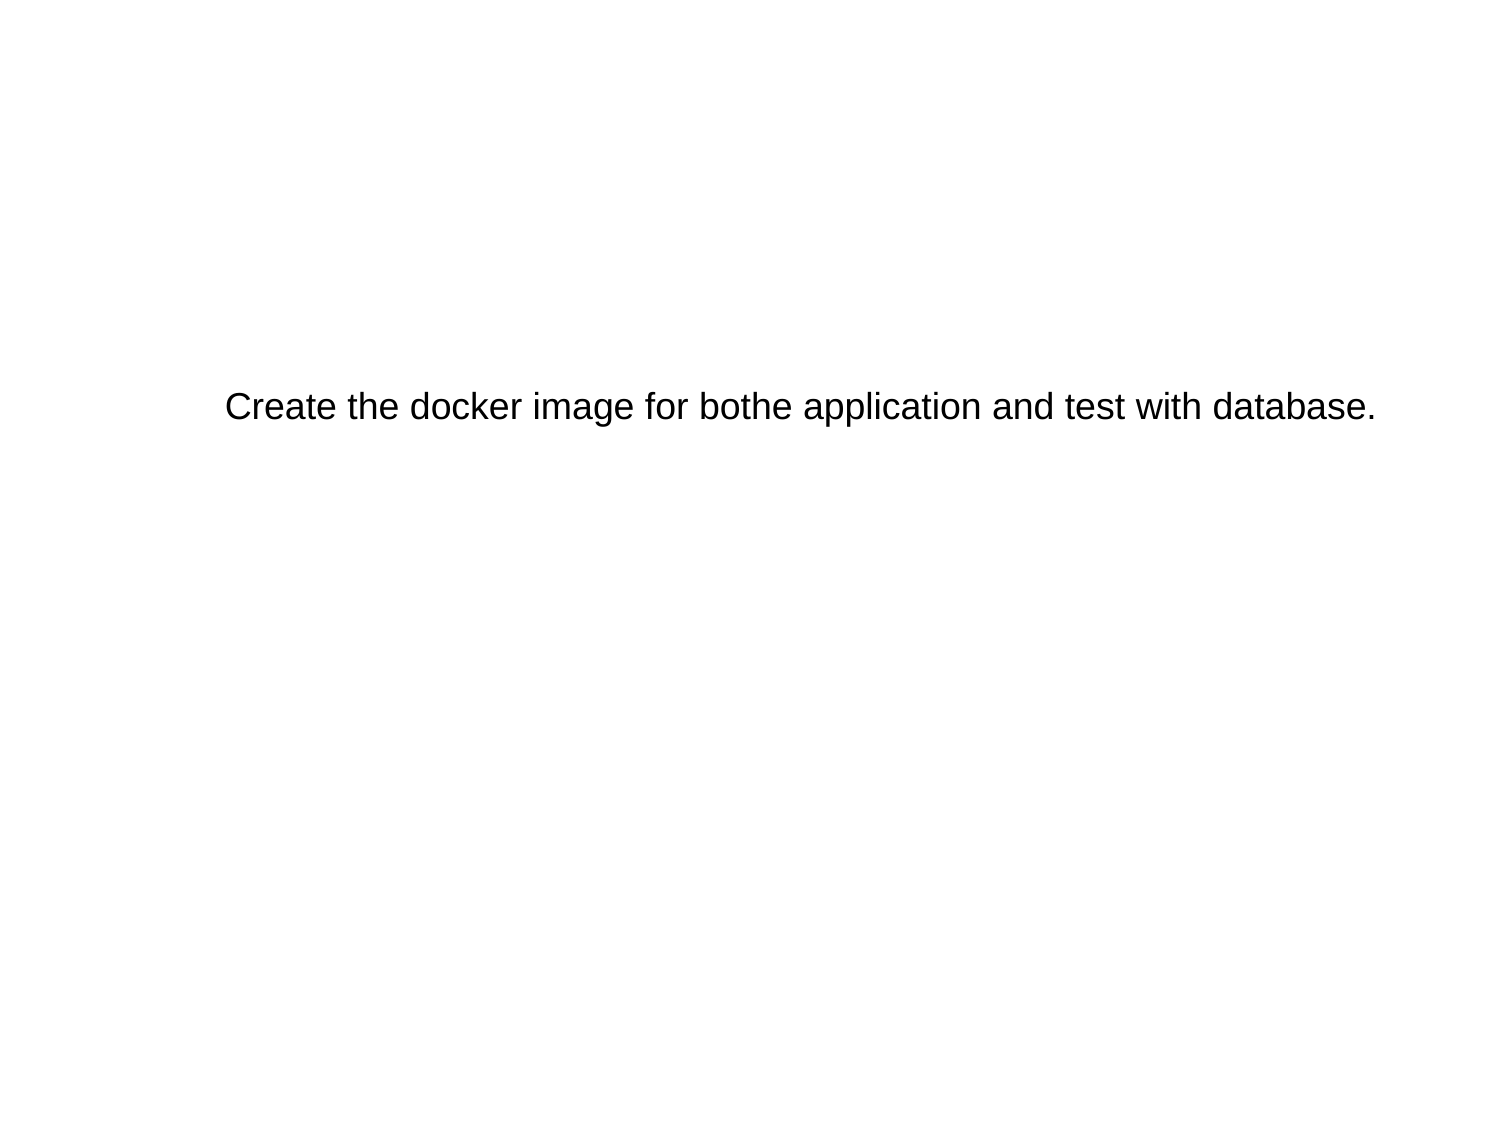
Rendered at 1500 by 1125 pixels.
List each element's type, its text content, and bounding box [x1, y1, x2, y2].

text_box Create the docker image for bothe application and test with database. [209, 375, 1393, 474]
